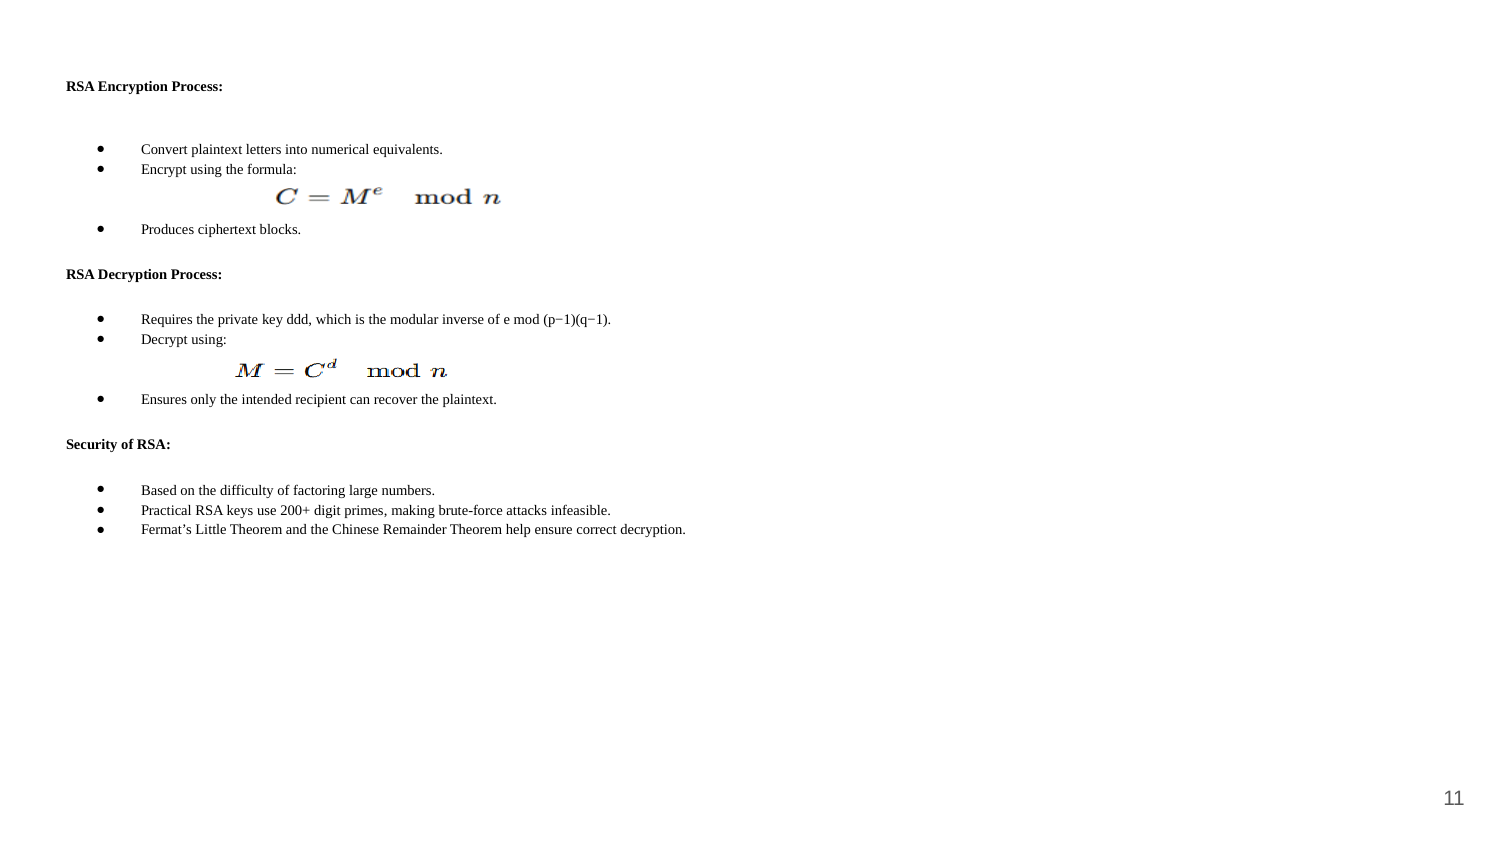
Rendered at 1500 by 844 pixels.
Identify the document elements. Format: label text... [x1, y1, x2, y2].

slide_number ‹#› [1389, 764, 1480, 830]
list RSA Encryption Process: Convert plaintext letters into numerical equivalents. Encrypt using the formula: Produces ciphertext blocks. RSA Decryption Process: Requires the private key ddd, which is the modular inverse of e mod (p−1)(q−1). Decrypt using: Ensures only the intended recipient can recover the plaintext. Security of RSA: Based on the difficulty of factoring large numbers. Practical RSA keys use 200+ digit primes, making brute-force attacks infeasible. Fermat’s Little Theorem and the Chinese Remainder Theorem help ensure correct decryption. [51, 59, 1449, 750]
picture [230, 350, 462, 383]
picture [268, 179, 525, 211]
